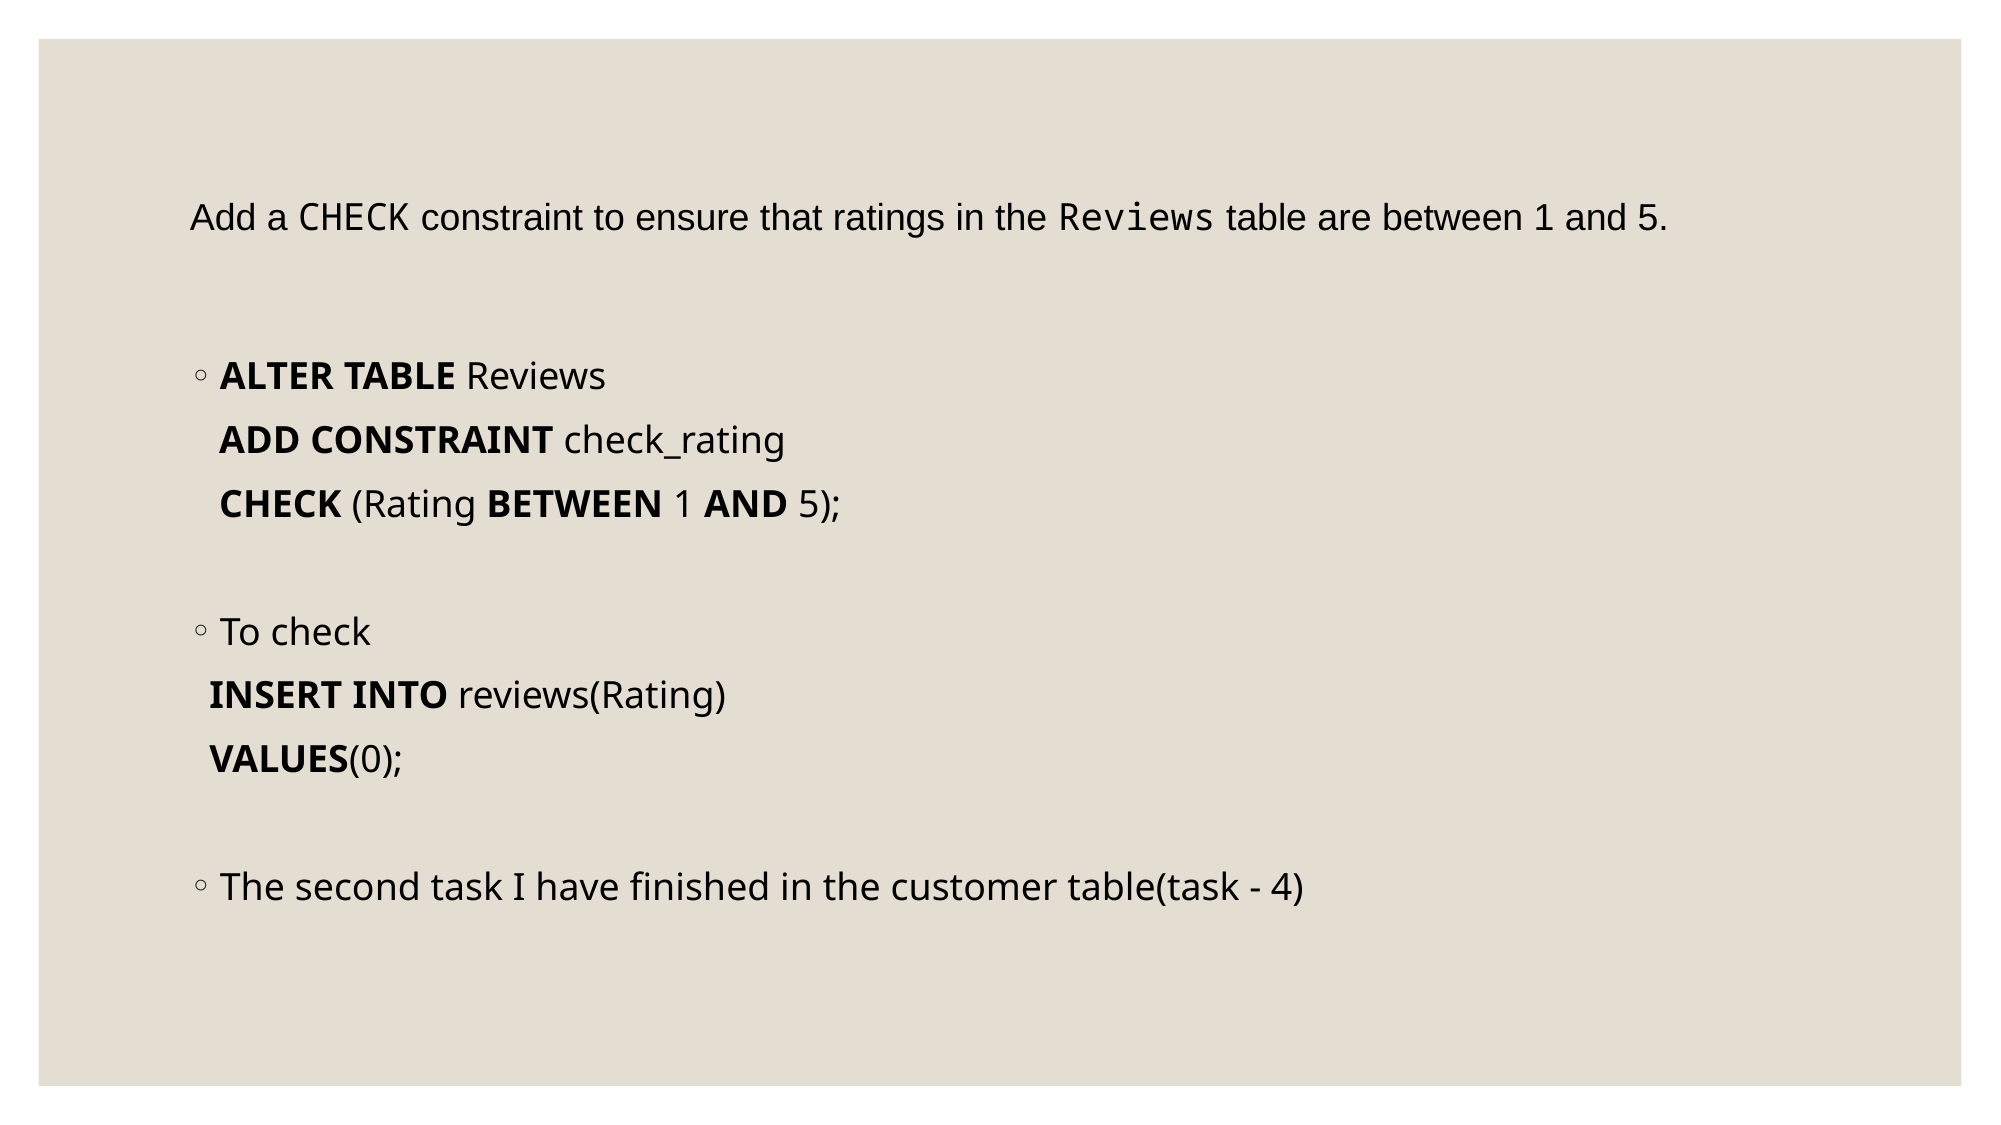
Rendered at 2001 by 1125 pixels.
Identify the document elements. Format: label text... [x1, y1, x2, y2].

list ALTER TABLE Reviews ADD CONSTRAINT check_rating CHECK (Rating BETWEEN 1 AND 5); To check INSERT INTO reviews(Rating) VALUES(0); The second task I have finished in the customer table(task - 4) [174, 345, 1825, 990]
title Add a CHECK constraint to ensure that ratings in the Reviews table are between 1 and 5. [174, 105, 1825, 331]
